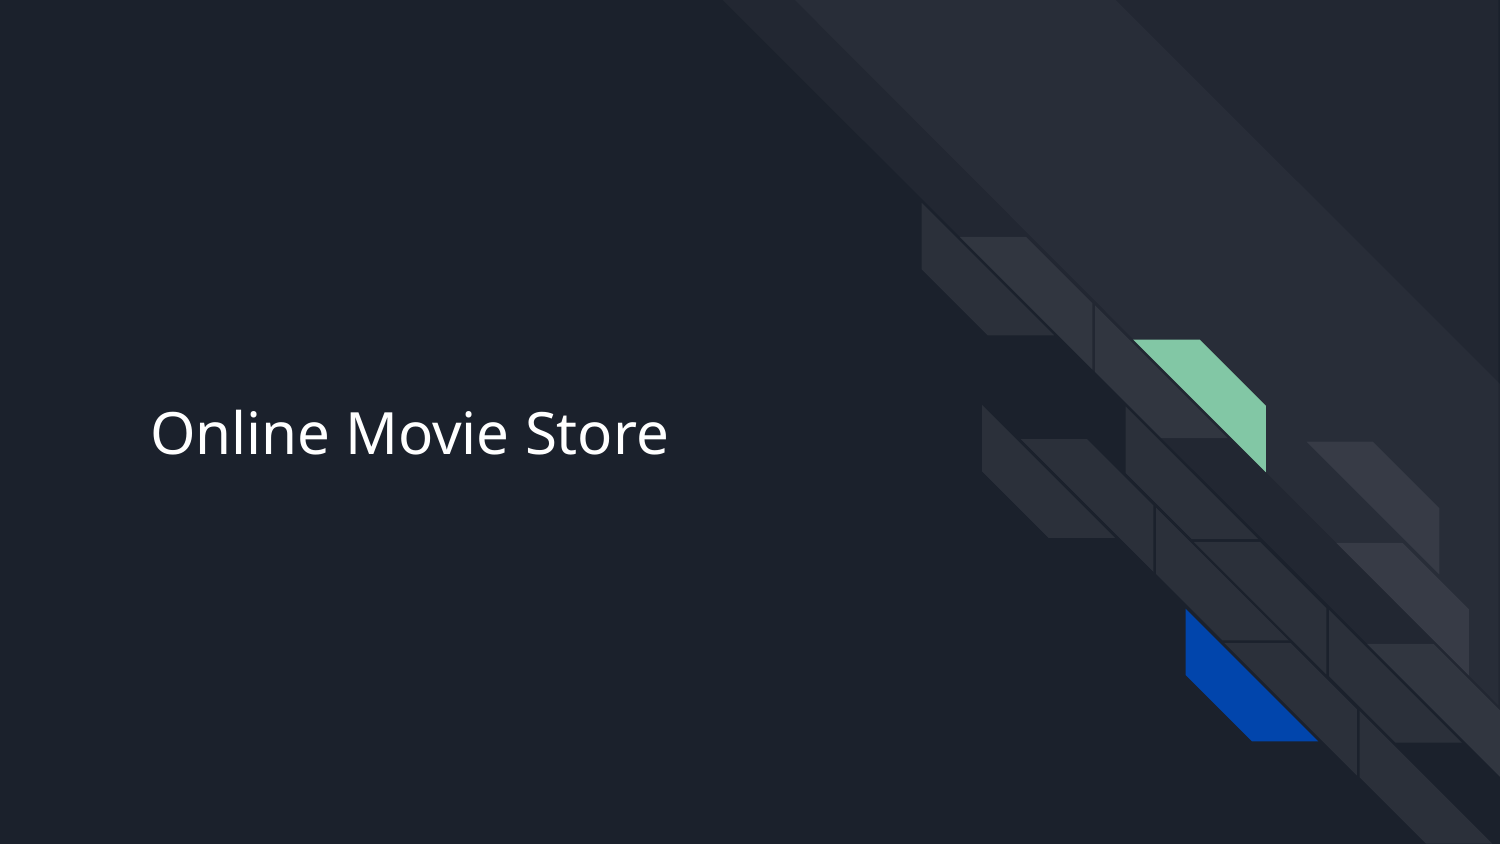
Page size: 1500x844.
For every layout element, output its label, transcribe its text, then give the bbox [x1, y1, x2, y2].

title Online Movie Store [135, 336, 888, 526]
